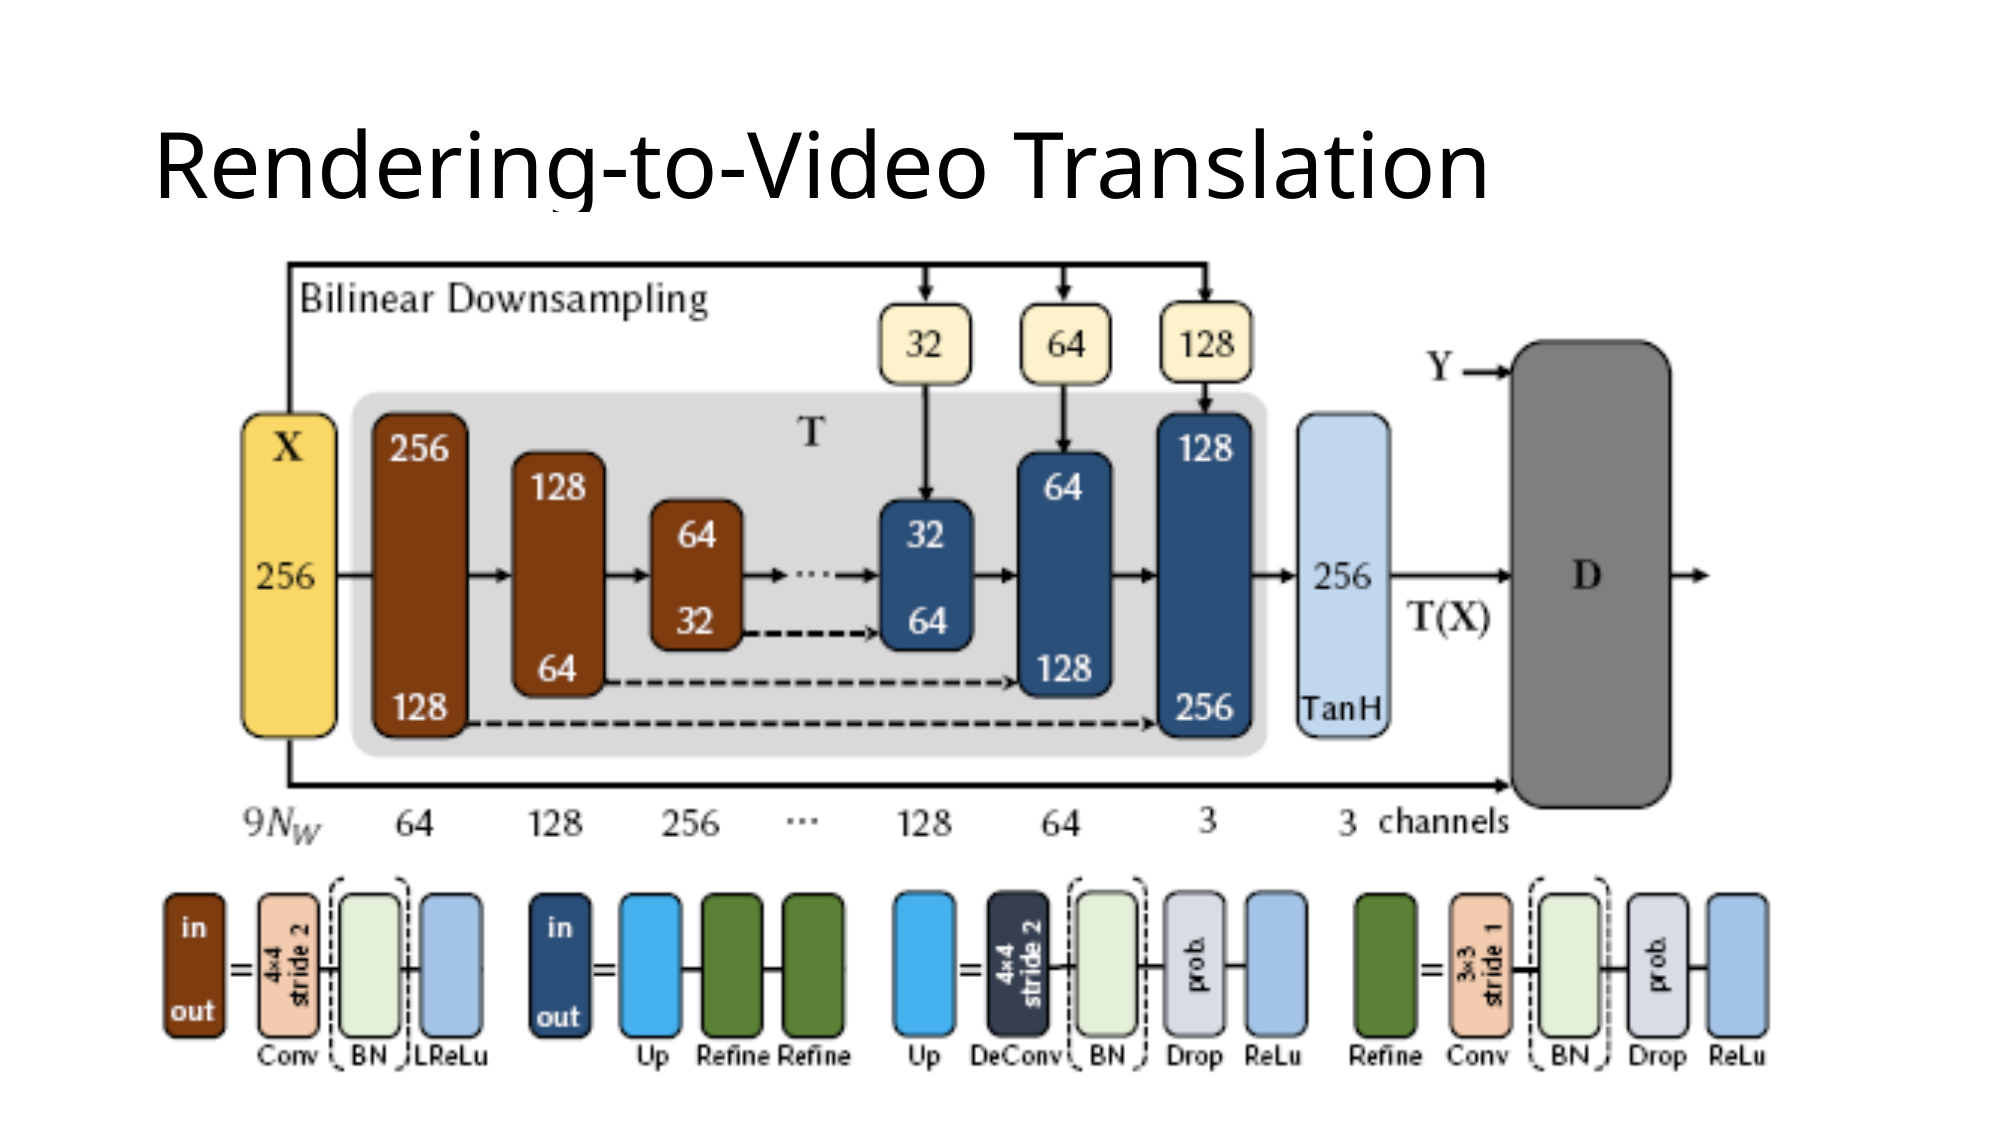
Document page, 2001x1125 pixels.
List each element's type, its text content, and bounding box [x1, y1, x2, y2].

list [95, 212, 1863, 1099]
title Rendering-to-Video Translation [137, 59, 1863, 212]
